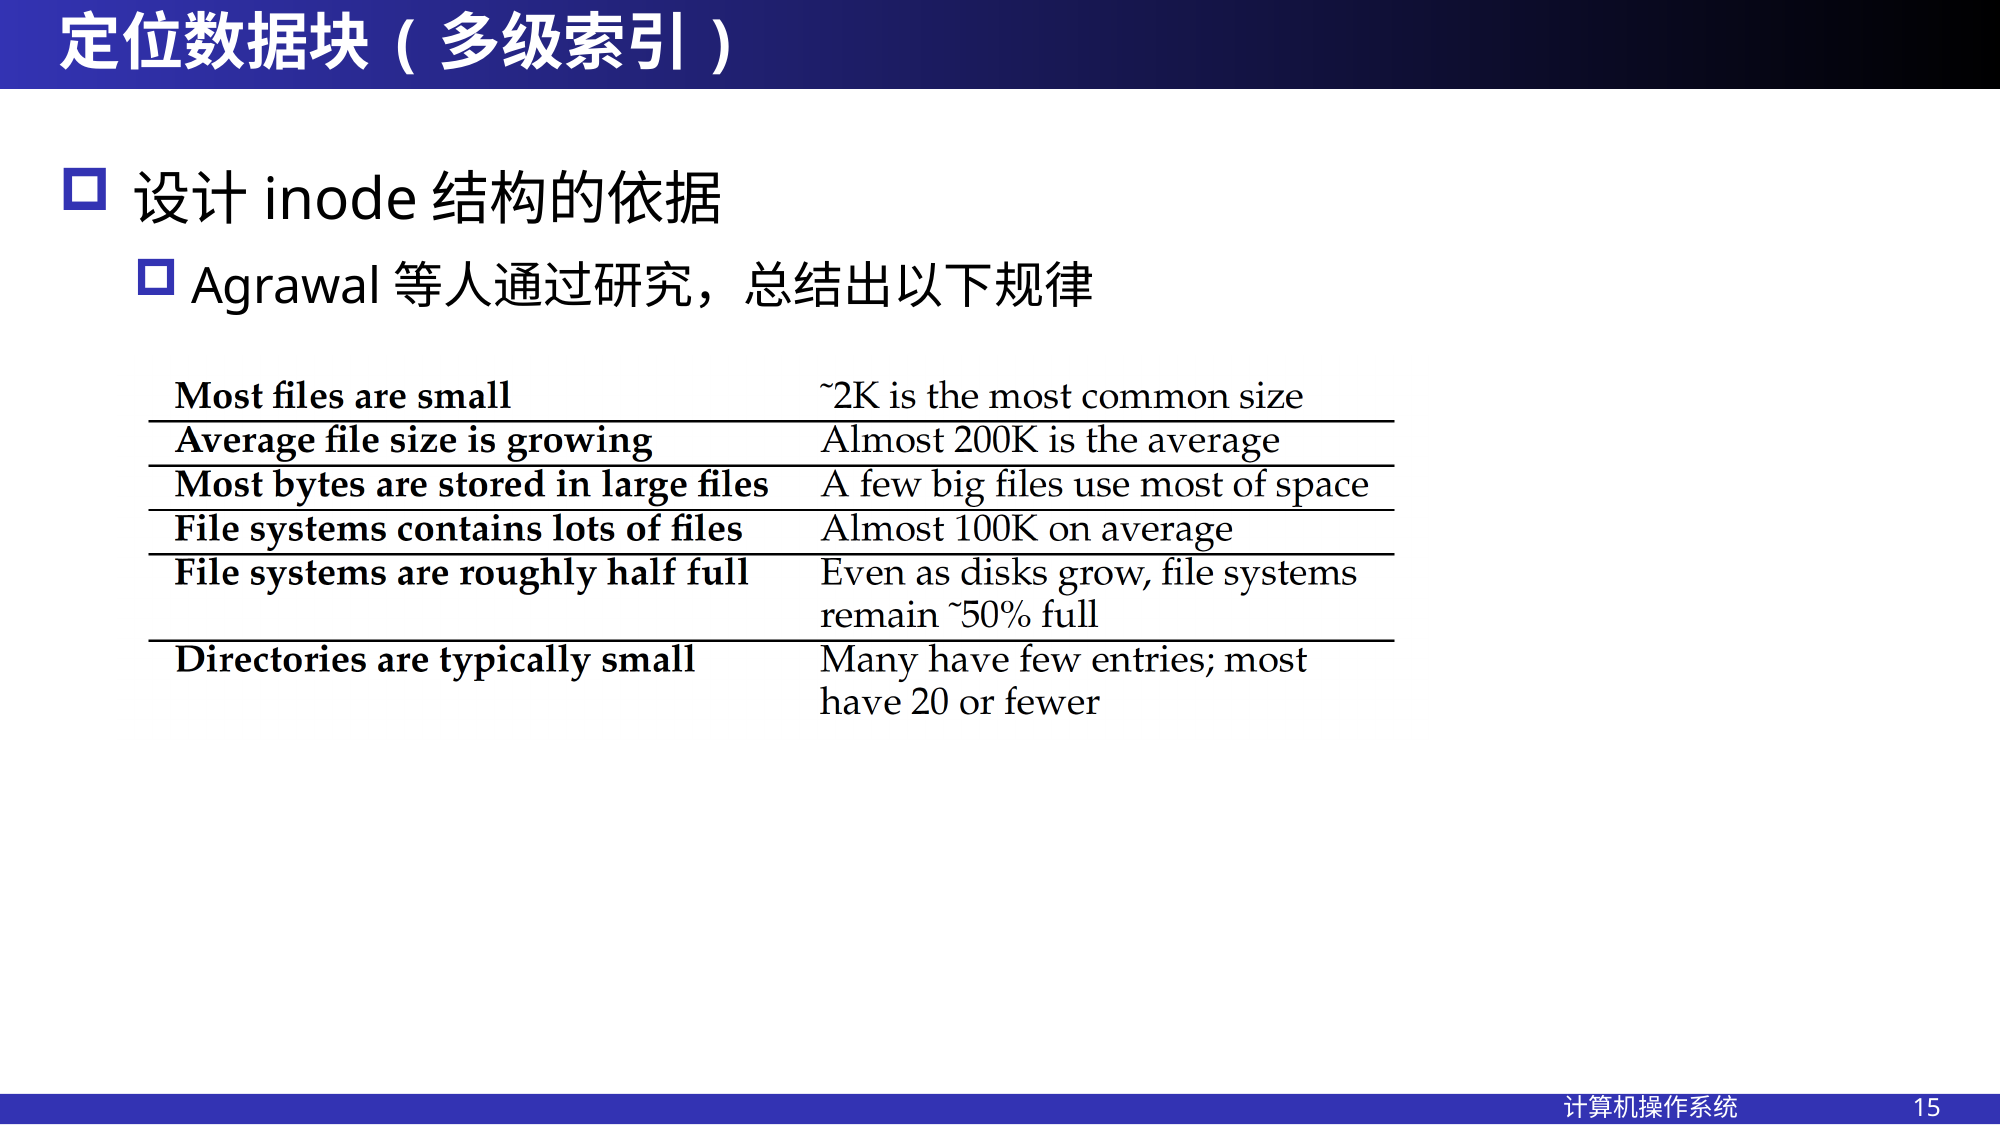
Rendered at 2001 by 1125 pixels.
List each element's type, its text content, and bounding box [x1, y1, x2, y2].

list 设计inode结构的依据 Agrawal等人通过研究，总结出以下规律 [0, 88, 2000, 1093]
title 定位数据块(多级索引) [0, 0, 2000, 88]
slide_number 计算机操作系统 15 [0, 1093, 2000, 1125]
picture [117, 355, 1429, 740]
